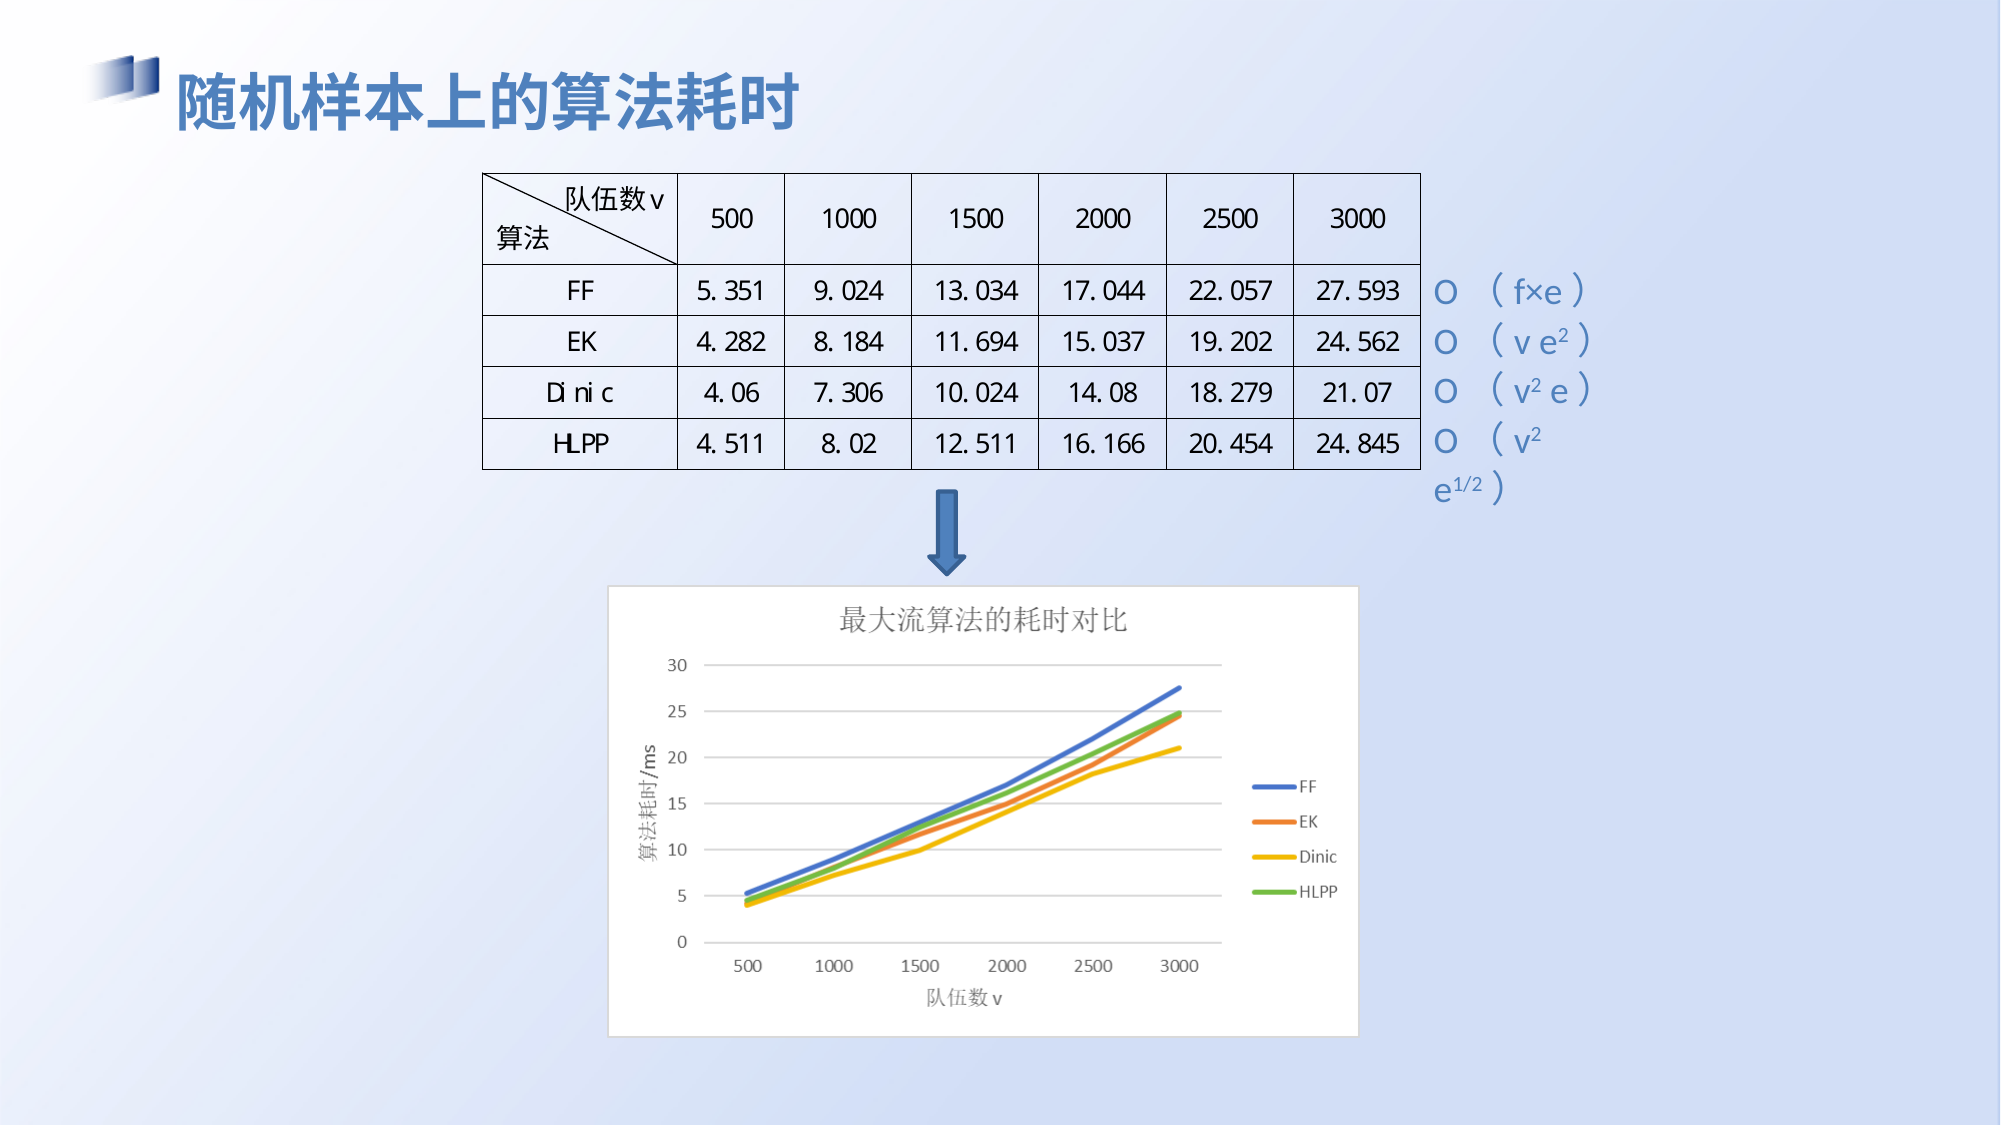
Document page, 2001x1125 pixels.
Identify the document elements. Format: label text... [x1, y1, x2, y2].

text_box O（f×e） O（v e2） O（v2 e） O（v2 e1/2） [1466, 255, 1636, 518]
picture [0, 0, 2001, 1125]
text_box [927, 518, 967, 577]
text_box 随机样本上的算法耗时 [159, 16, 1700, 147]
